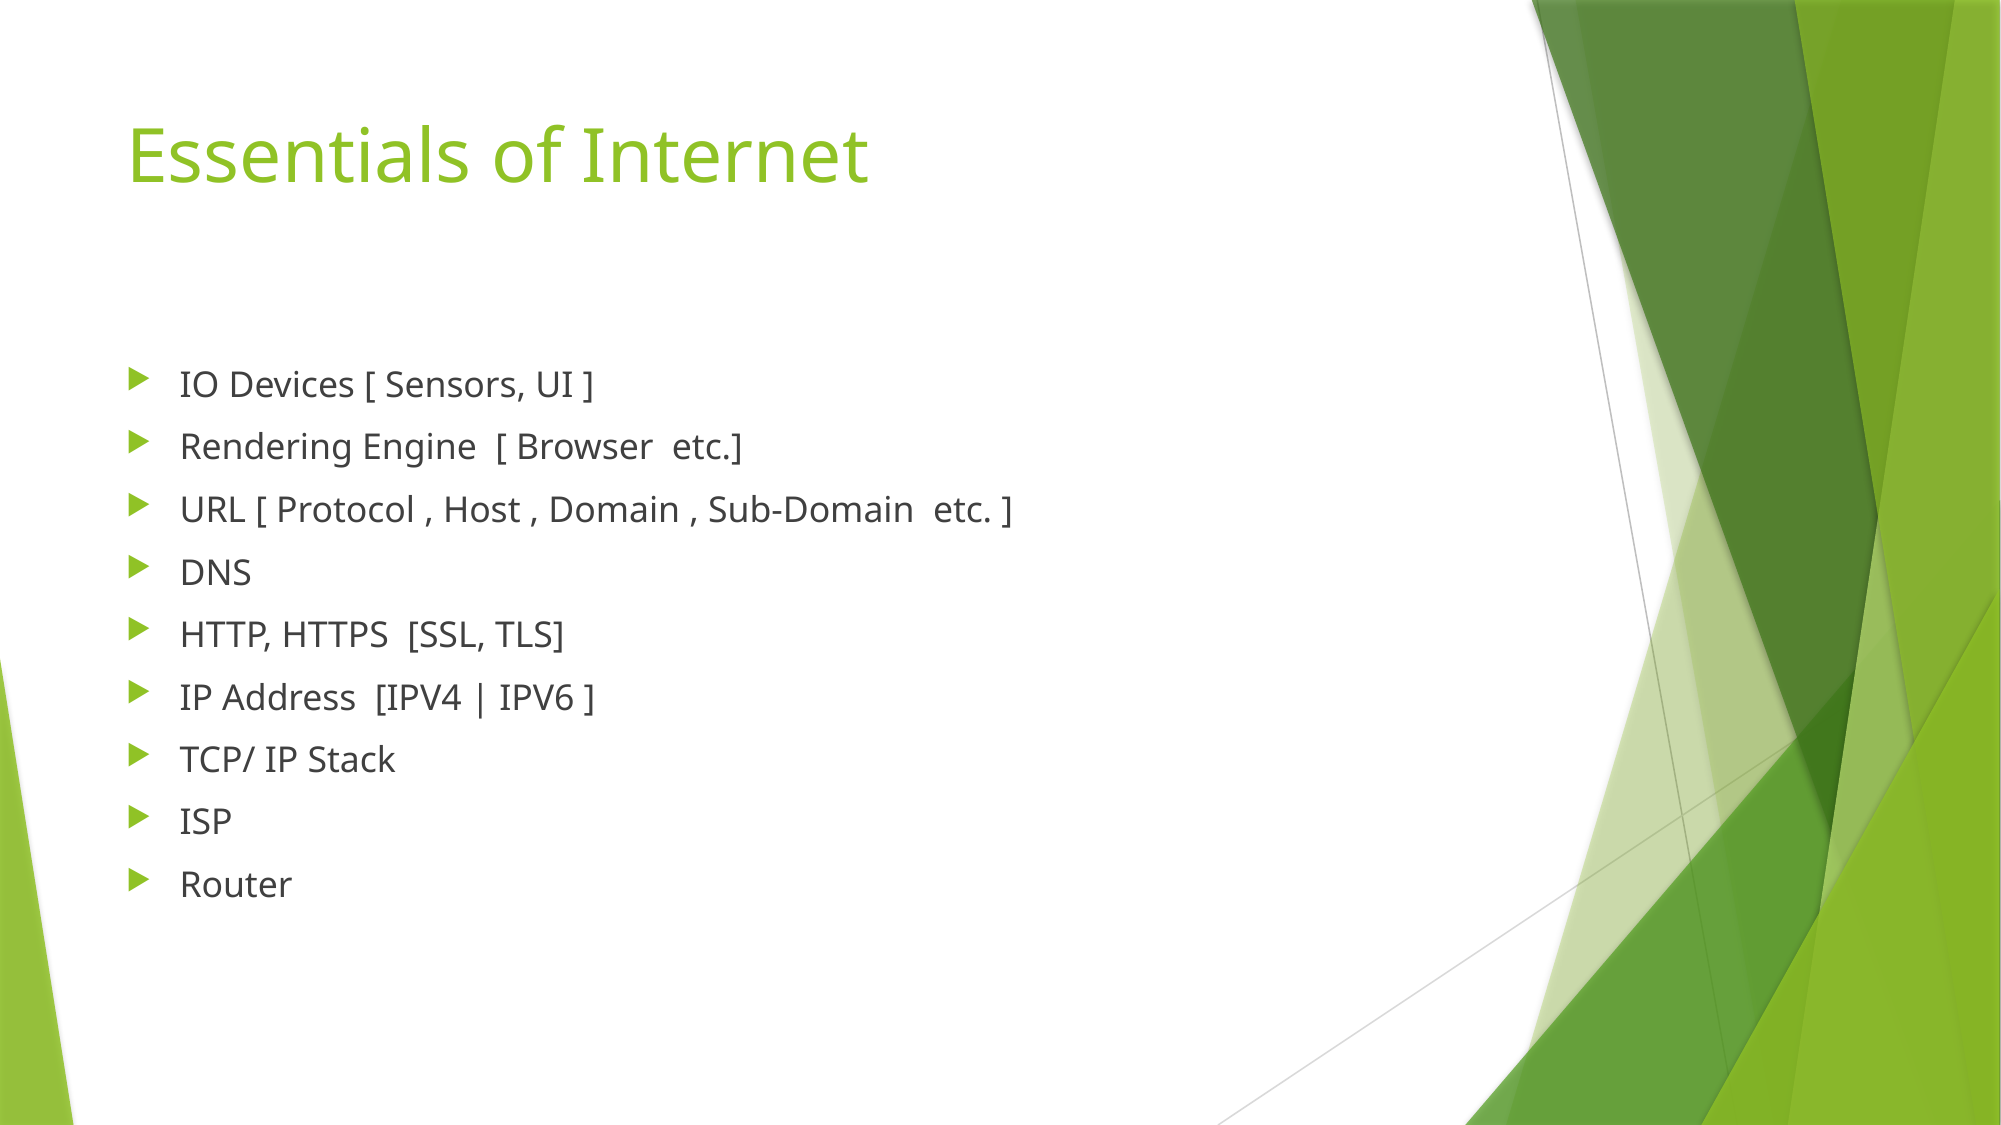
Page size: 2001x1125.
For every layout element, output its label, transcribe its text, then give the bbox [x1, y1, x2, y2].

list IO Devices [ Sensors, UI ] Rendering Engine [ Browser etc.] URL [ Protocol , Host , Domain , Sub-Domain etc. ] DNS HTTP, HTTPS [SSL, TLS] IP Address [IPV4 | IPV6 ] TCP/ IP Stack ISP Router [111, 354, 1522, 915]
title Essentials of Internet [111, 99, 1522, 213]
